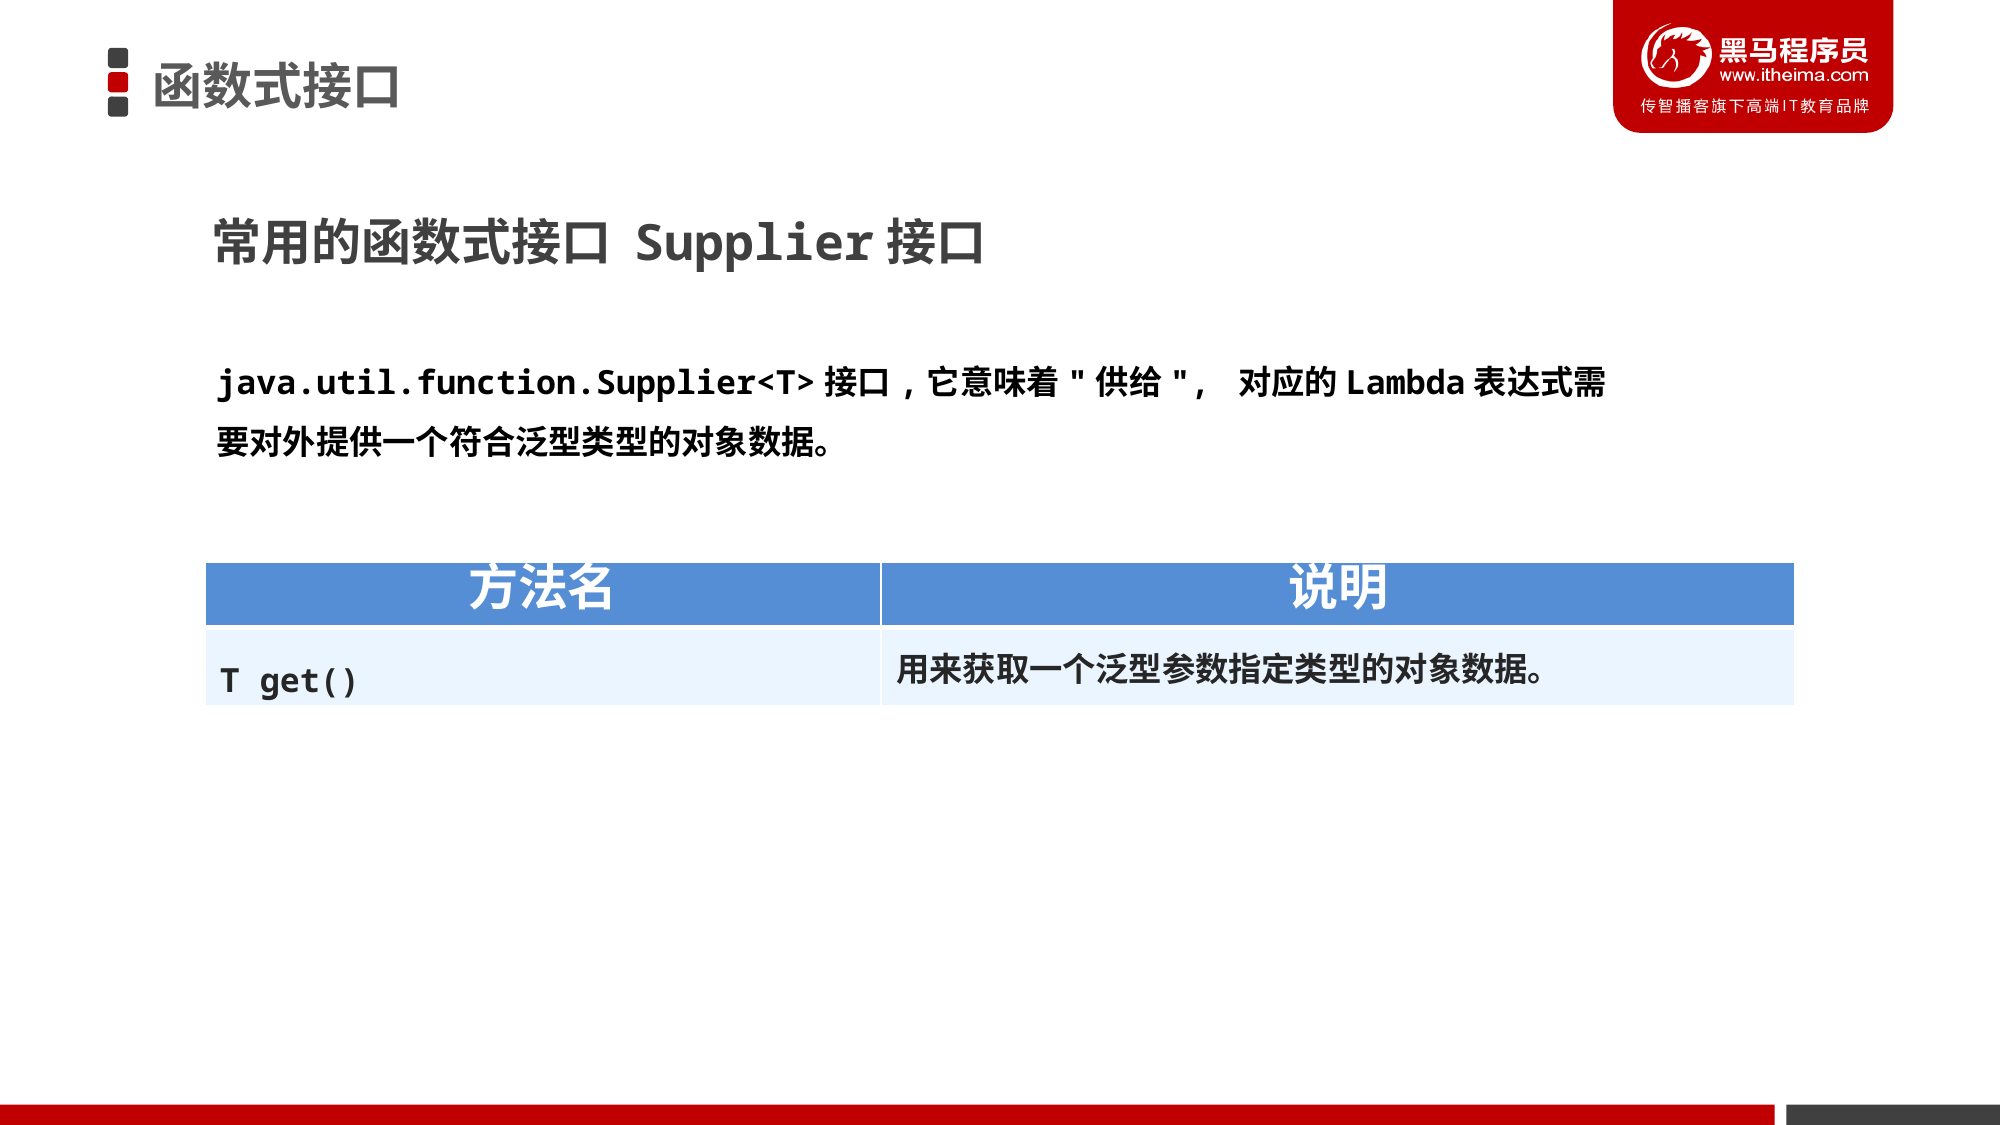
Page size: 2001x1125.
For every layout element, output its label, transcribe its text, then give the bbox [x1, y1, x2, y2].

table_header 方法名 [206, 563, 880, 625]
text_box java.util.function.Supplier<T>接口,它意味着"供给", 对应的Lambda表达式需要对外提供一个符合泛型类型的对象数据。 [201, 334, 1631, 469]
table_cell T get() [206, 630, 880, 705]
picture [1616, 11, 1894, 125]
table_cell 用来获取一个泛型参数指定类型的对象数据。 [882, 630, 1794, 705]
text_box 函数式接口 [137, 0, 1315, 173]
table_header 说明 [882, 563, 1794, 625]
text_box 常用的函数式接口 Supplier接口 [196, 172, 1218, 278]
